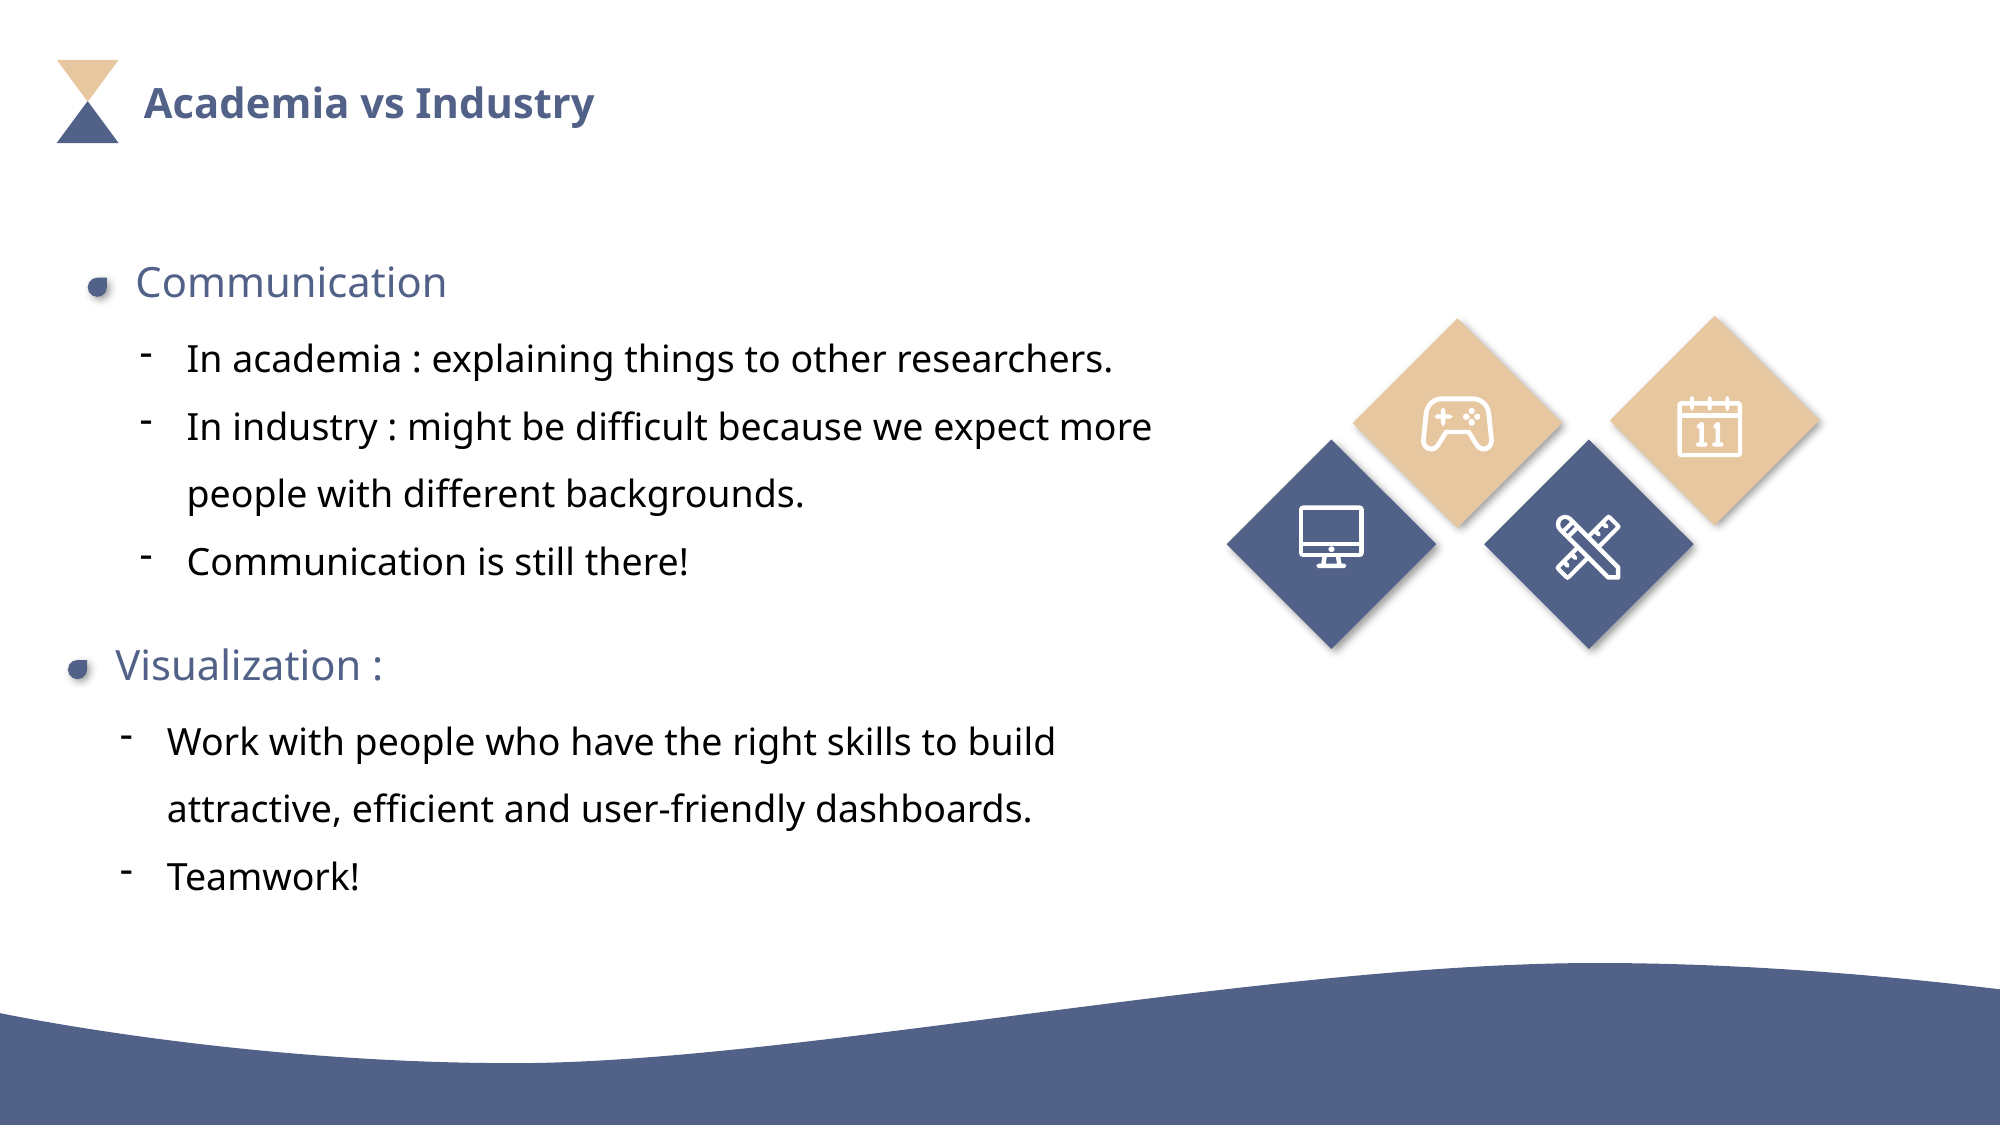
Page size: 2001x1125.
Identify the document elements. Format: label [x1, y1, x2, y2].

text_box [1226, 315, 1820, 649]
text_box [0, 961, 2000, 1125]
text_box [56, 59, 815, 144]
text_box [67, 631, 1179, 900]
text_box [87, 248, 1199, 585]
